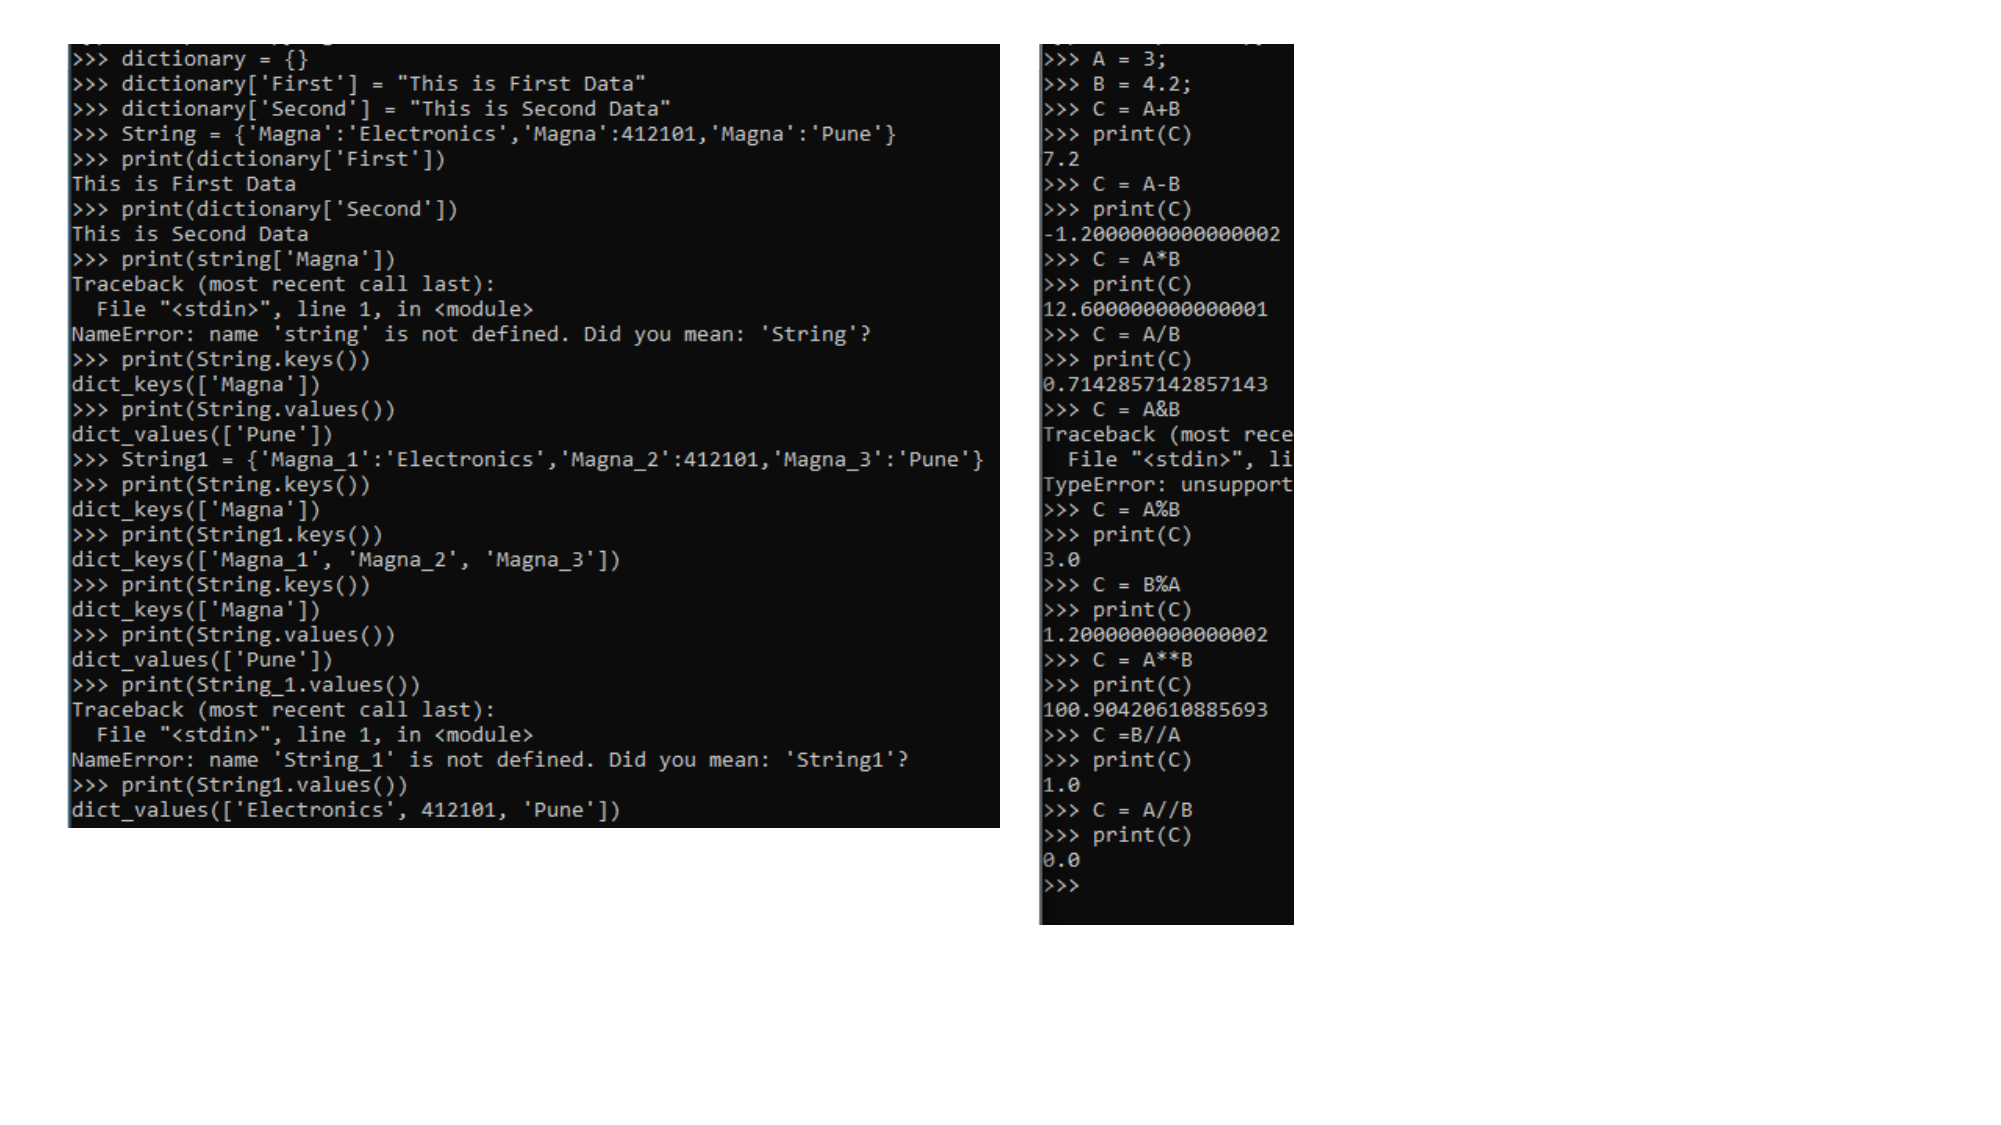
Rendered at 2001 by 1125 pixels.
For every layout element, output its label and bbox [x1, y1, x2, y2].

picture [1038, 44, 1294, 925]
picture [66, 44, 1000, 828]
